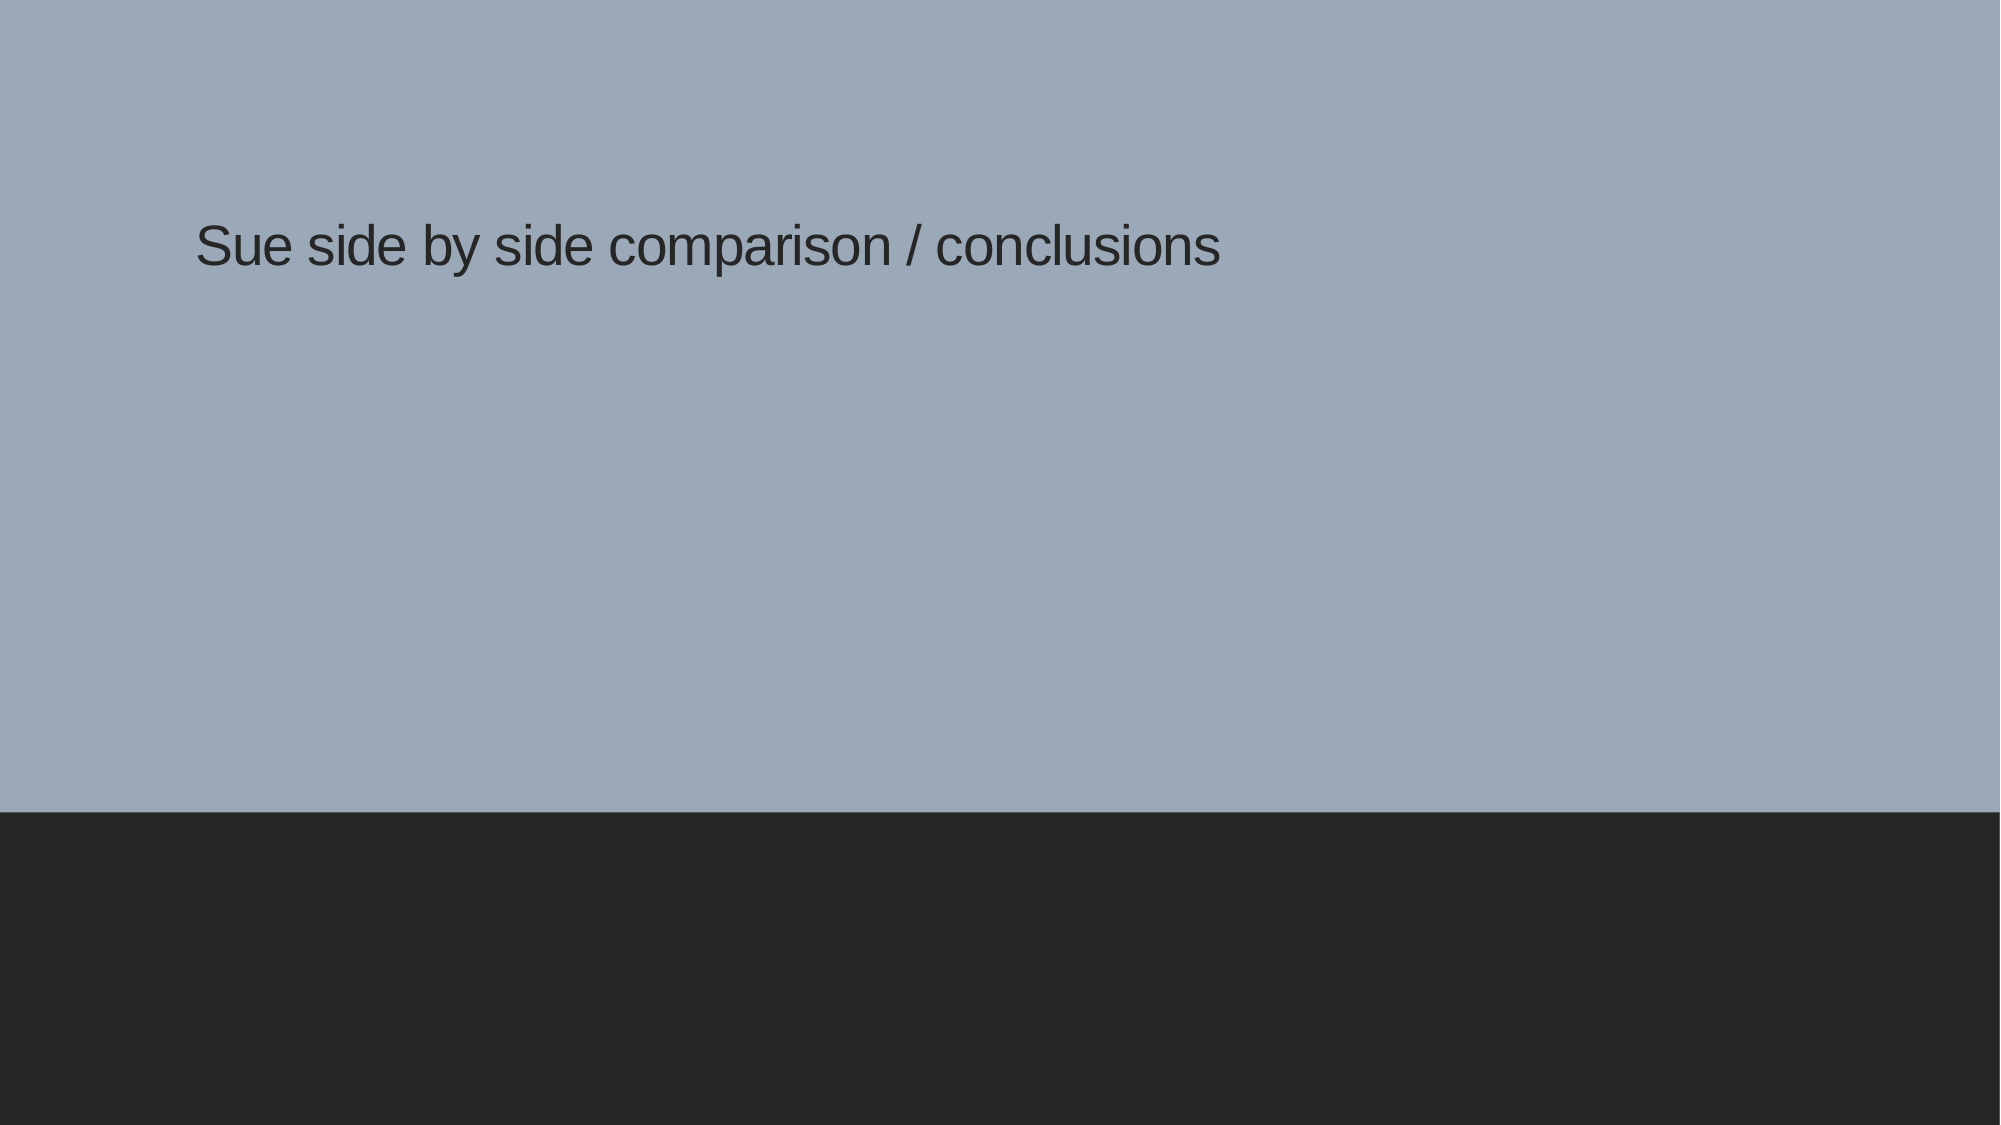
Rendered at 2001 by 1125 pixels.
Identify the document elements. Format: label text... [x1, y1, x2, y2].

title Sue side by side comparison / conclusions [180, 20, 1831, 660]
text_box [0, 811, 2000, 1125]
text_box [0, 0, 2000, 811]
